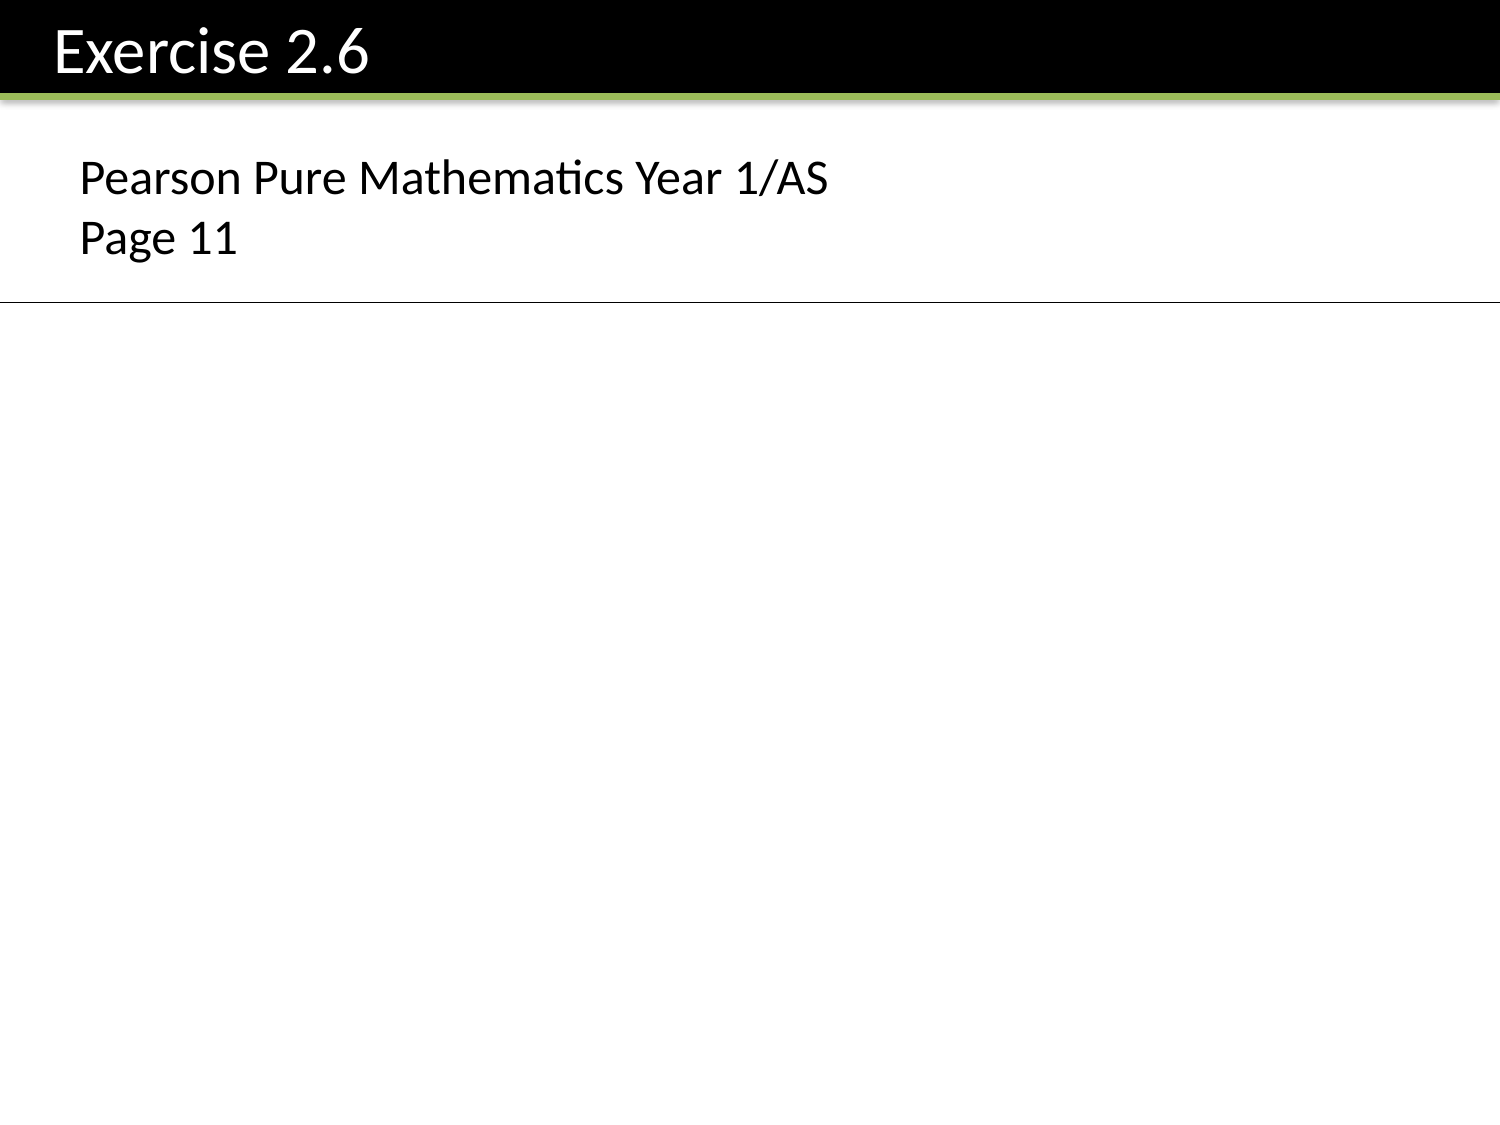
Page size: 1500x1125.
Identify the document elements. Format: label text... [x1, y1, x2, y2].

text_box Pearson Pure Mathematics Year 1/AS Page 11 [64, 137, 1365, 272]
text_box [0, 0, 1500, 99]
